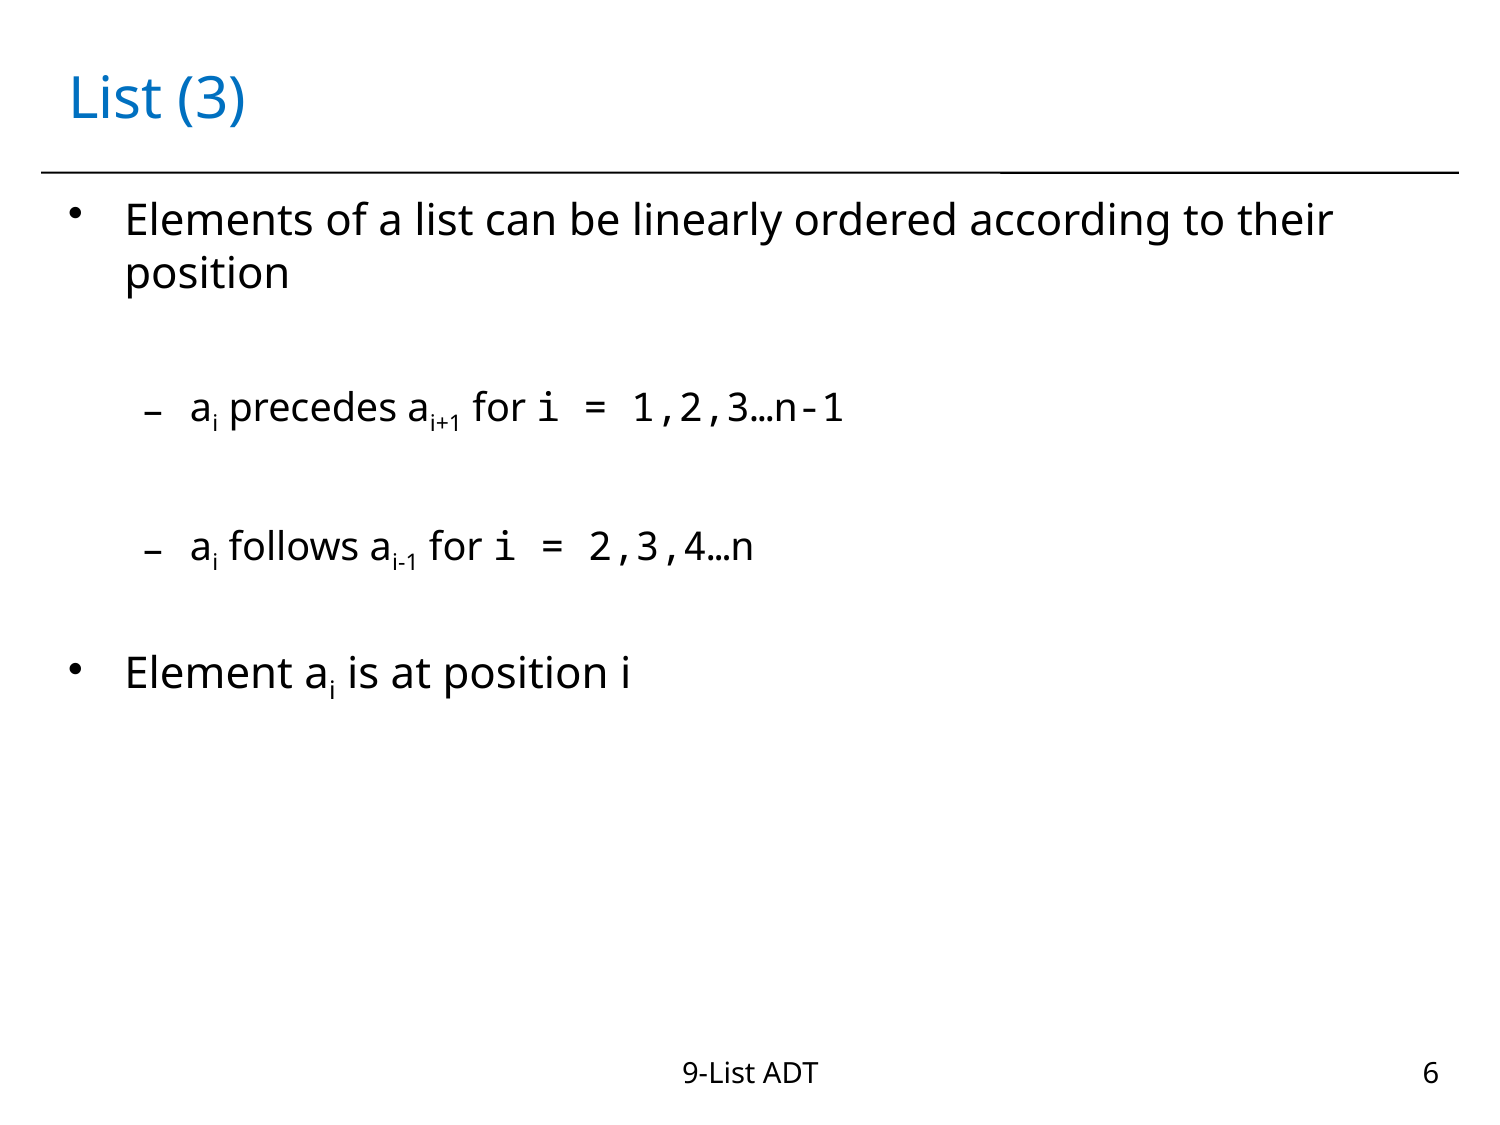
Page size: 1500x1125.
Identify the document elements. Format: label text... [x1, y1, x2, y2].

title List (3) [52, 30, 1448, 159]
slide_number 6 [1104, 1046, 1455, 1125]
list Elements of a list can be linearly ordered according to their position ai precedes ai+1 for i = 1,2,3…n-1 ai follows ai-1 for i = 2,3,4…n Element ai is at position i [52, 184, 1448, 1024]
footer 9-List ADT [502, 1046, 999, 1125]
